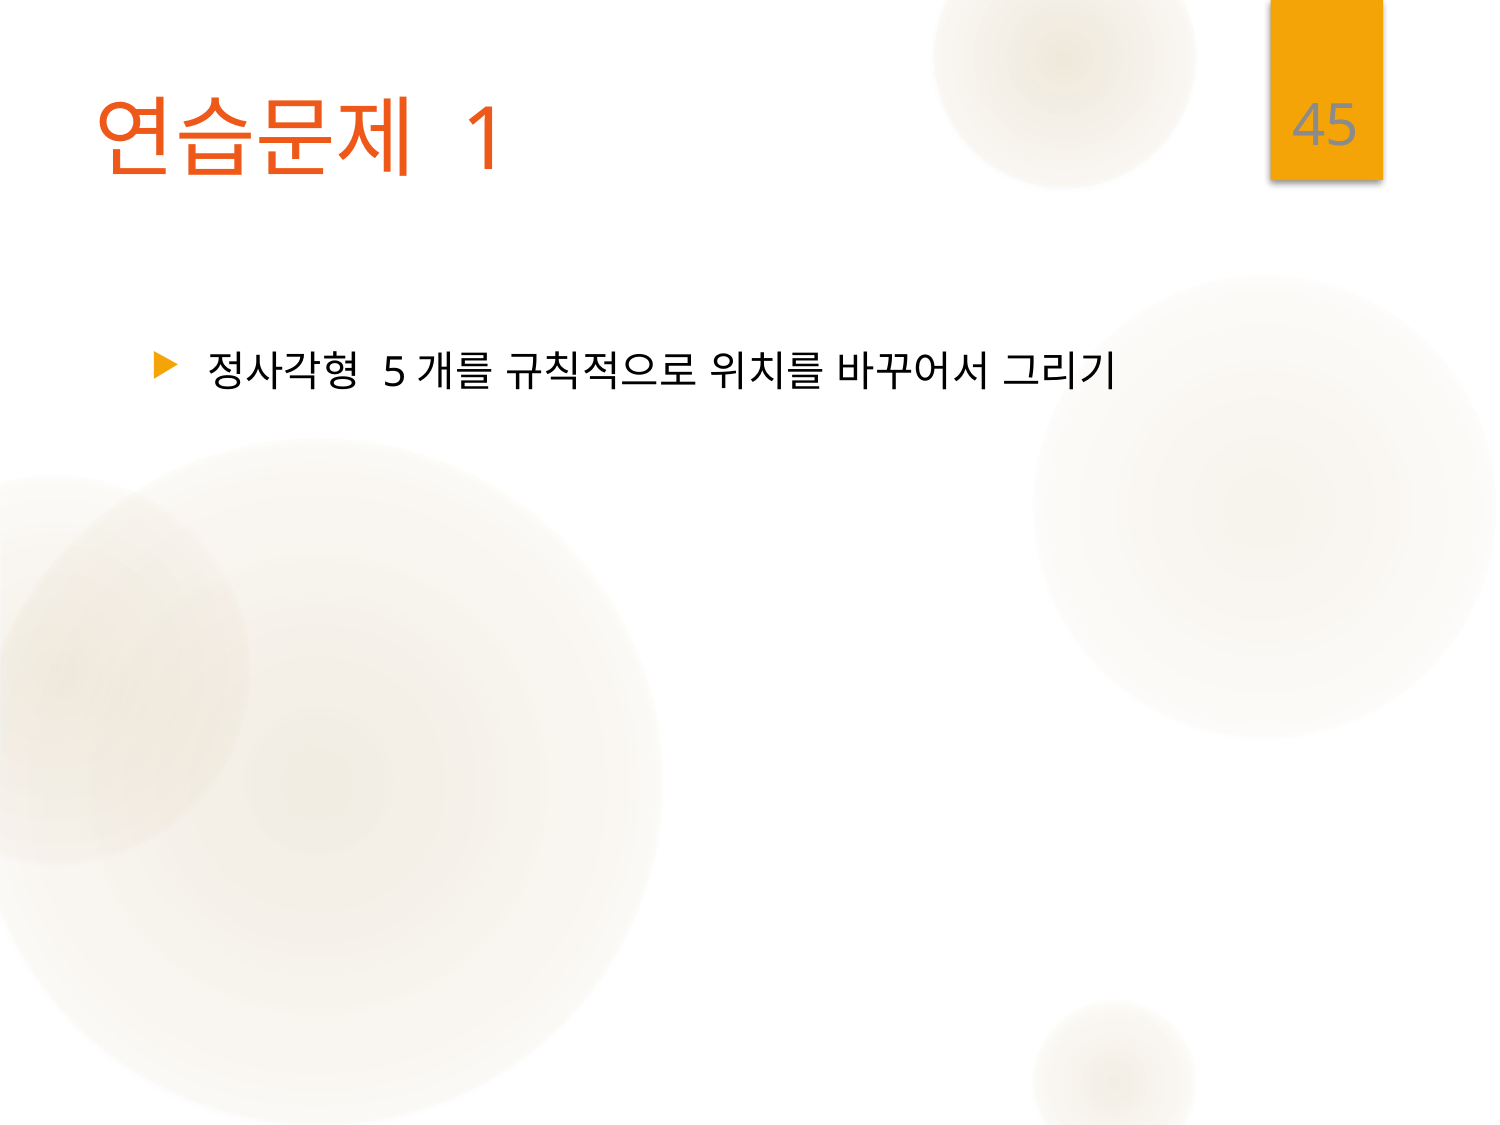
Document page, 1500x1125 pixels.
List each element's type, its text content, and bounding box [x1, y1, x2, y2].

list 정사각형 5개를 규칙적으로 위치를 바꾸어서 그리기 [135, 336, 1237, 1025]
title 연습문제 1 [79, 74, 1237, 304]
slide_number 45 [1273, 48, 1378, 175]
